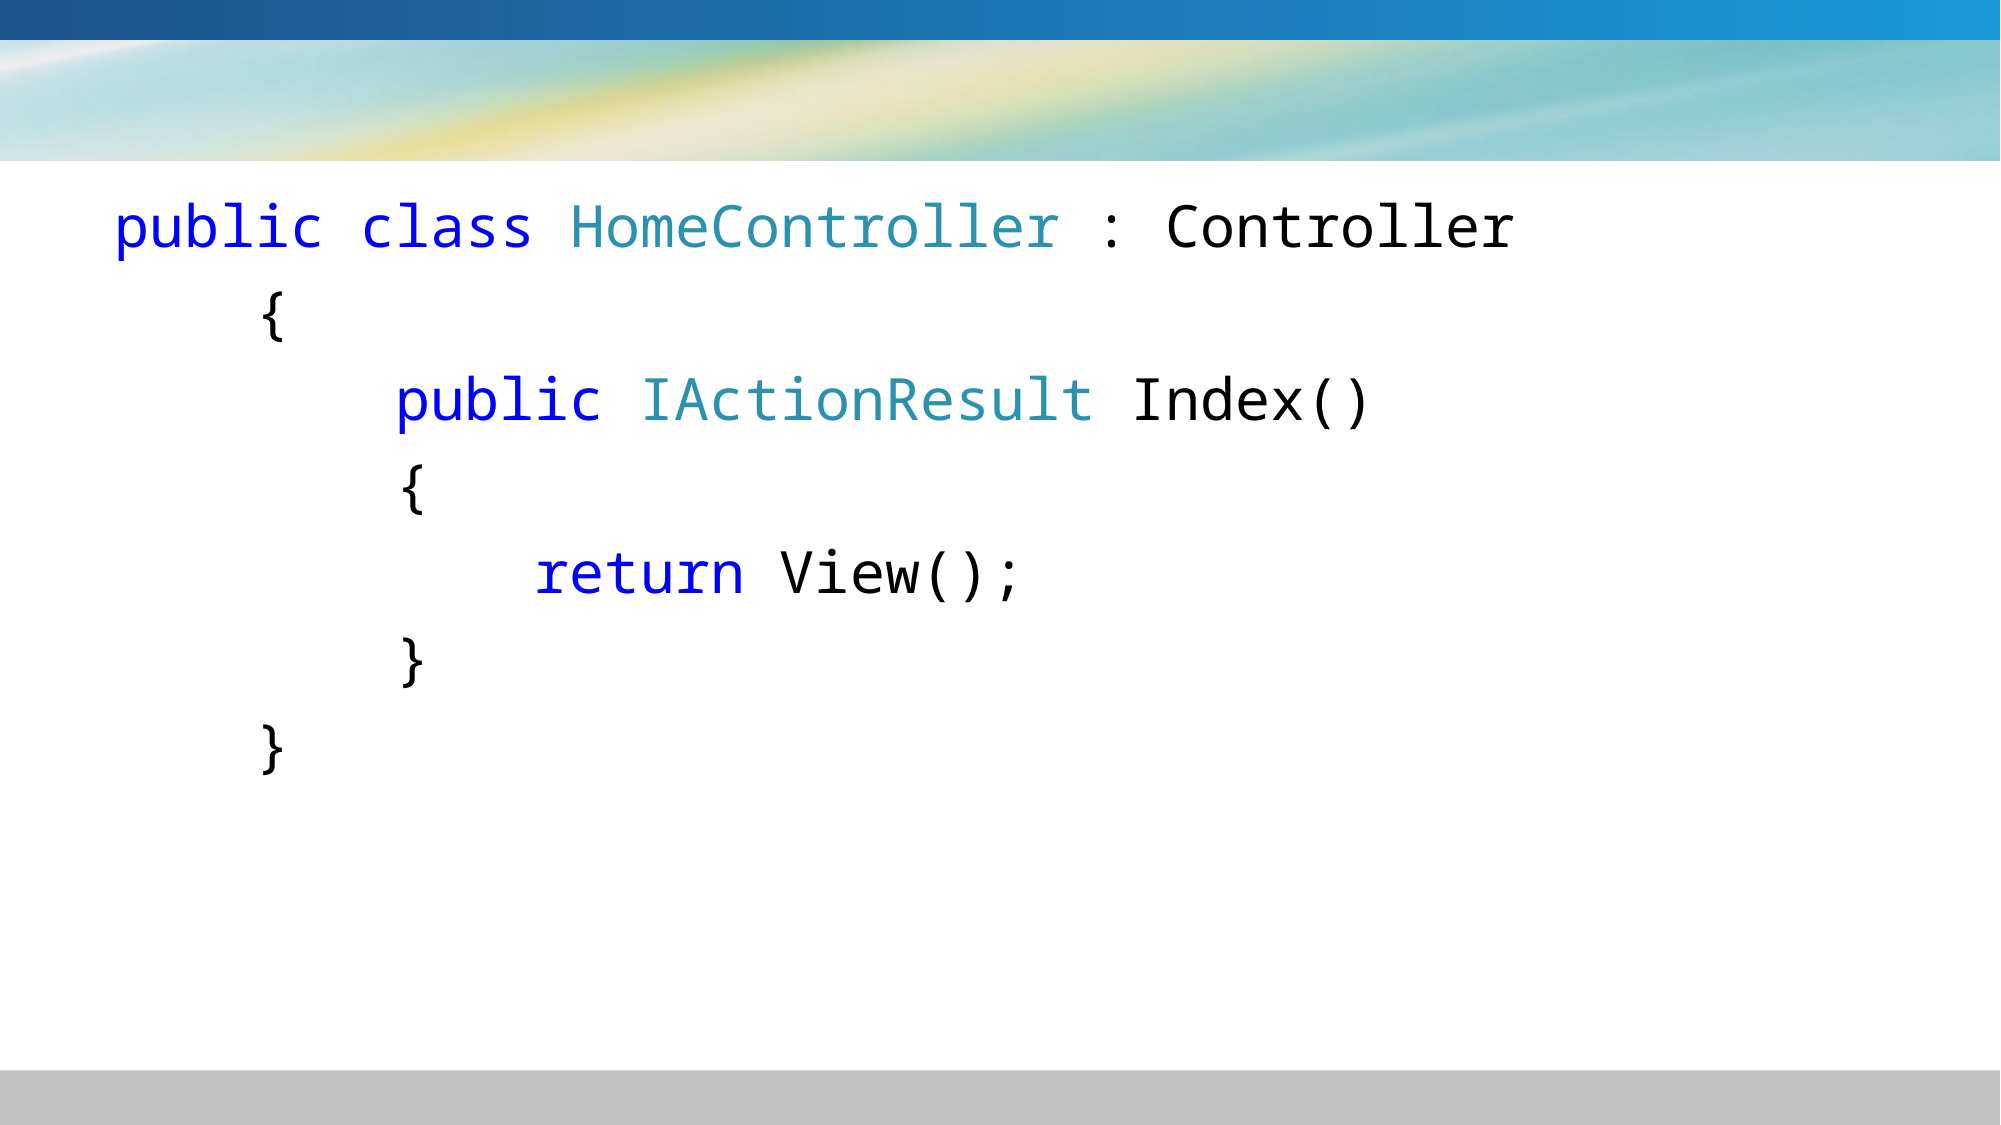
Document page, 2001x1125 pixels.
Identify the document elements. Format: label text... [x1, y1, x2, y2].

list public class HomeController : Controller { public IActionResult Index() { return View(); } } [99, 176, 1901, 1038]
picture [0, 39, 2000, 161]
